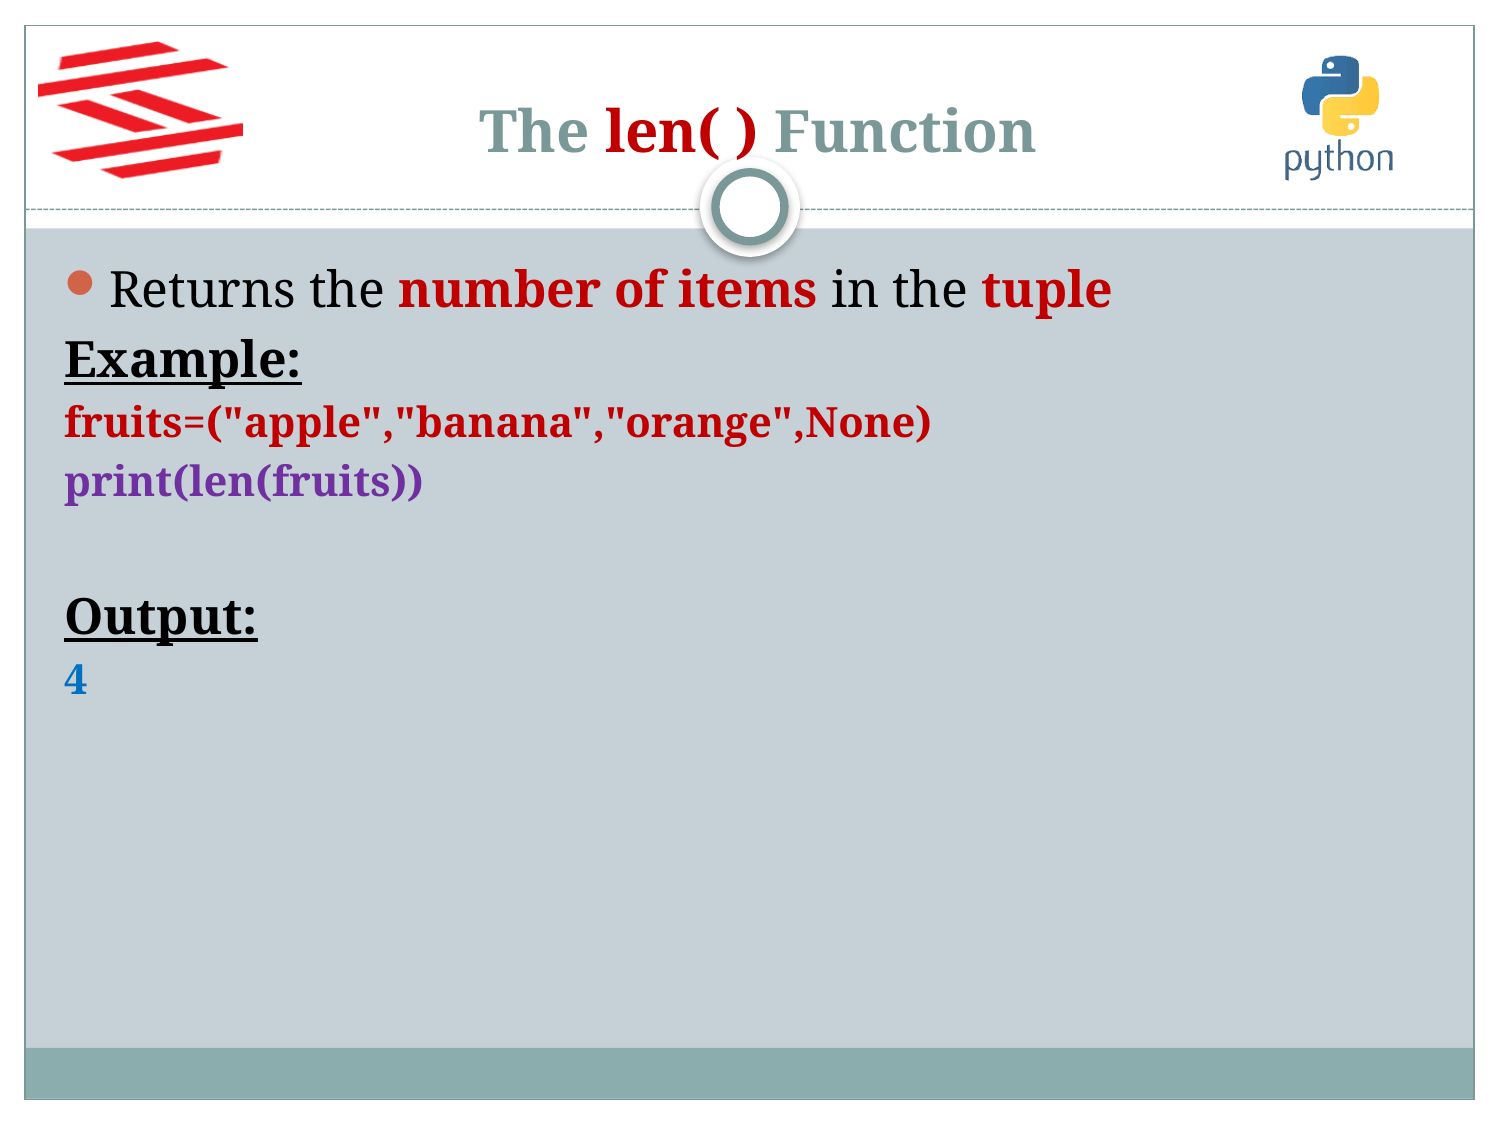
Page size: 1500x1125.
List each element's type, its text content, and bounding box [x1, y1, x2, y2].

picture [1206, 53, 1471, 186]
picture [37, 40, 243, 185]
title The len( ) Function [248, 46, 1459, 172]
list Returns the number of items in the tuple Example: fruits=("apple","banana","orange",None) print(len(fruits)) Output: 4 [49, 250, 1445, 1047]
